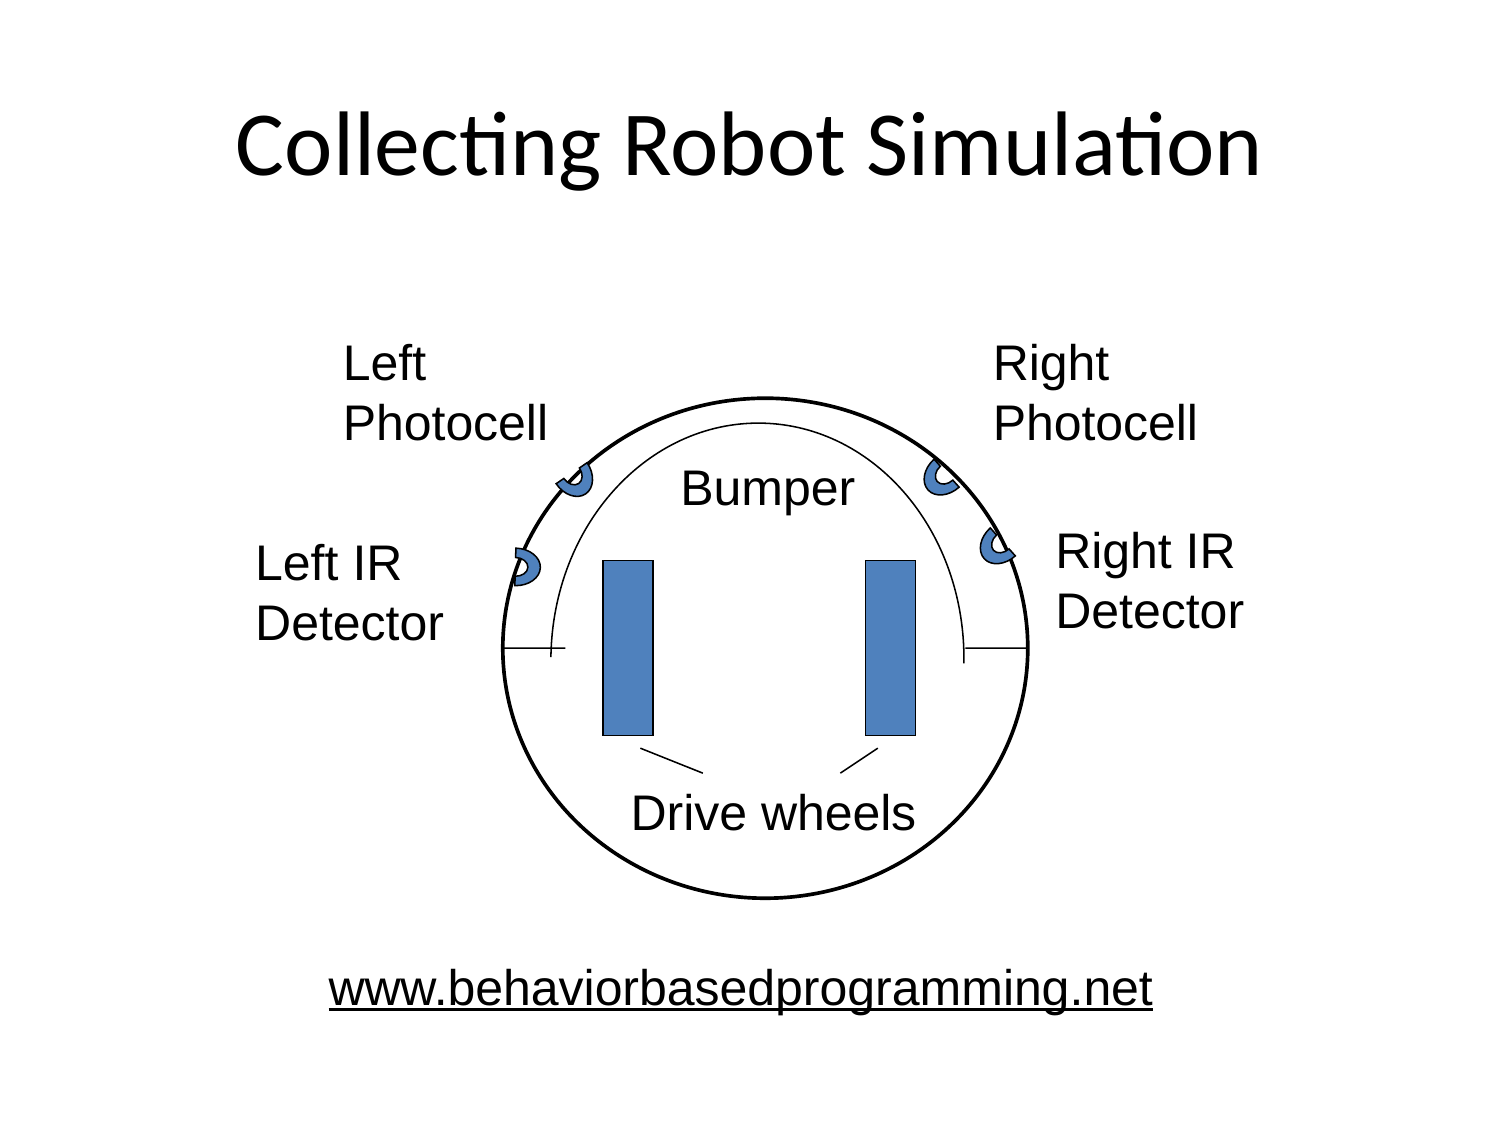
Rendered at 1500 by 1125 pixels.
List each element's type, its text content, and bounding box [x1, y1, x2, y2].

title Collecting Robot Simulation [75, 45, 1425, 233]
text_box [865, 662, 916, 736]
text_box Left Photocell [328, 323, 564, 458]
text_box [556, 462, 593, 497]
text_box [514, 548, 541, 586]
text_box Right Photocell [978, 323, 1214, 458]
text_box [502, 398, 1028, 899]
text_box Left IR Detector [240, 523, 460, 658]
text_box [924, 459, 960, 495]
text_box Drive wheels [615, 773, 932, 848]
text_box Right IR Detector [1040, 510, 1260, 646]
text_box Bumper [665, 448, 871, 523]
text_box [602, 658, 653, 736]
text_box www.behaviorbasedprogramming.net [313, 948, 1197, 1023]
text_box [980, 527, 1016, 564]
text_box [550, 423, 964, 664]
